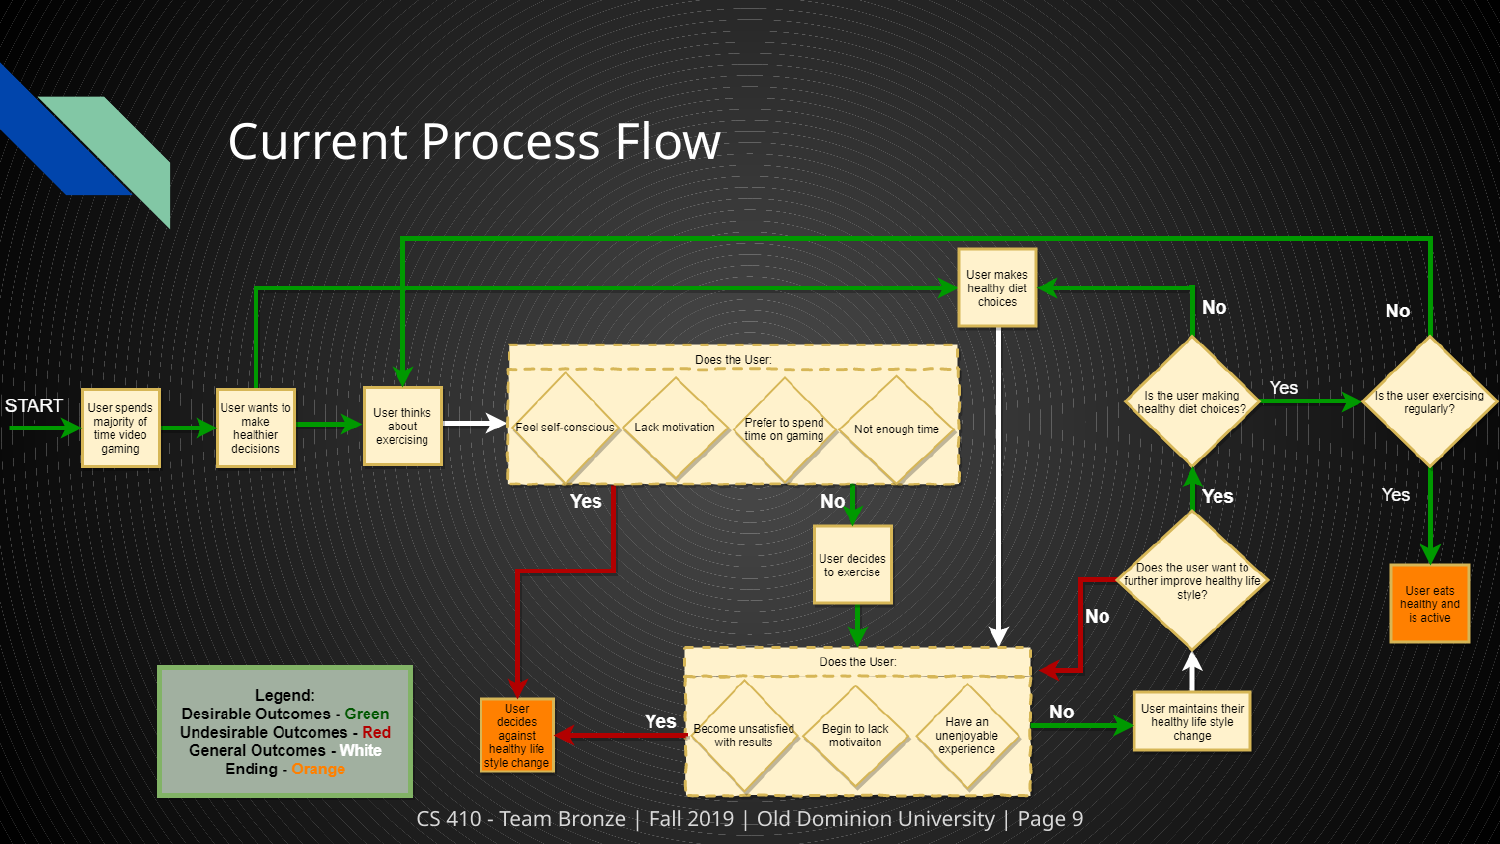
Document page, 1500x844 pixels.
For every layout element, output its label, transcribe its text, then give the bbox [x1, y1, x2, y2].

picture [0, 228, 1500, 801]
title Current Process Flow [212, 64, 1368, 215]
text_box CS 410 - Team Bronze | Fall 2019 | Old Dominion University | Page 9 [55, 809, 1445, 844]
